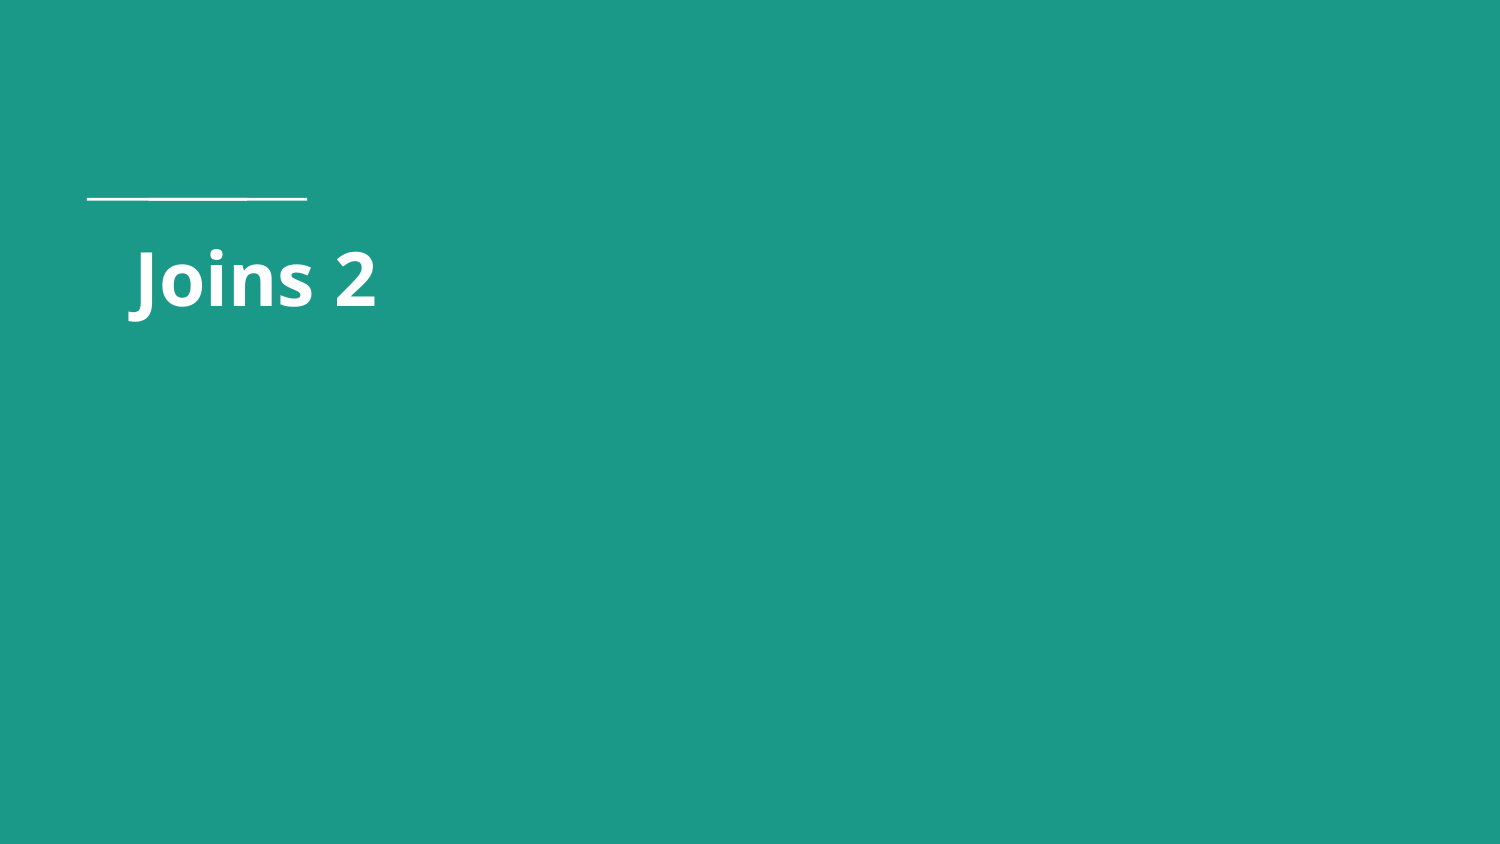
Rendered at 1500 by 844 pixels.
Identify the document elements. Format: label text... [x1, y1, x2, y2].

title Joins 2 [119, 216, 1381, 466]
